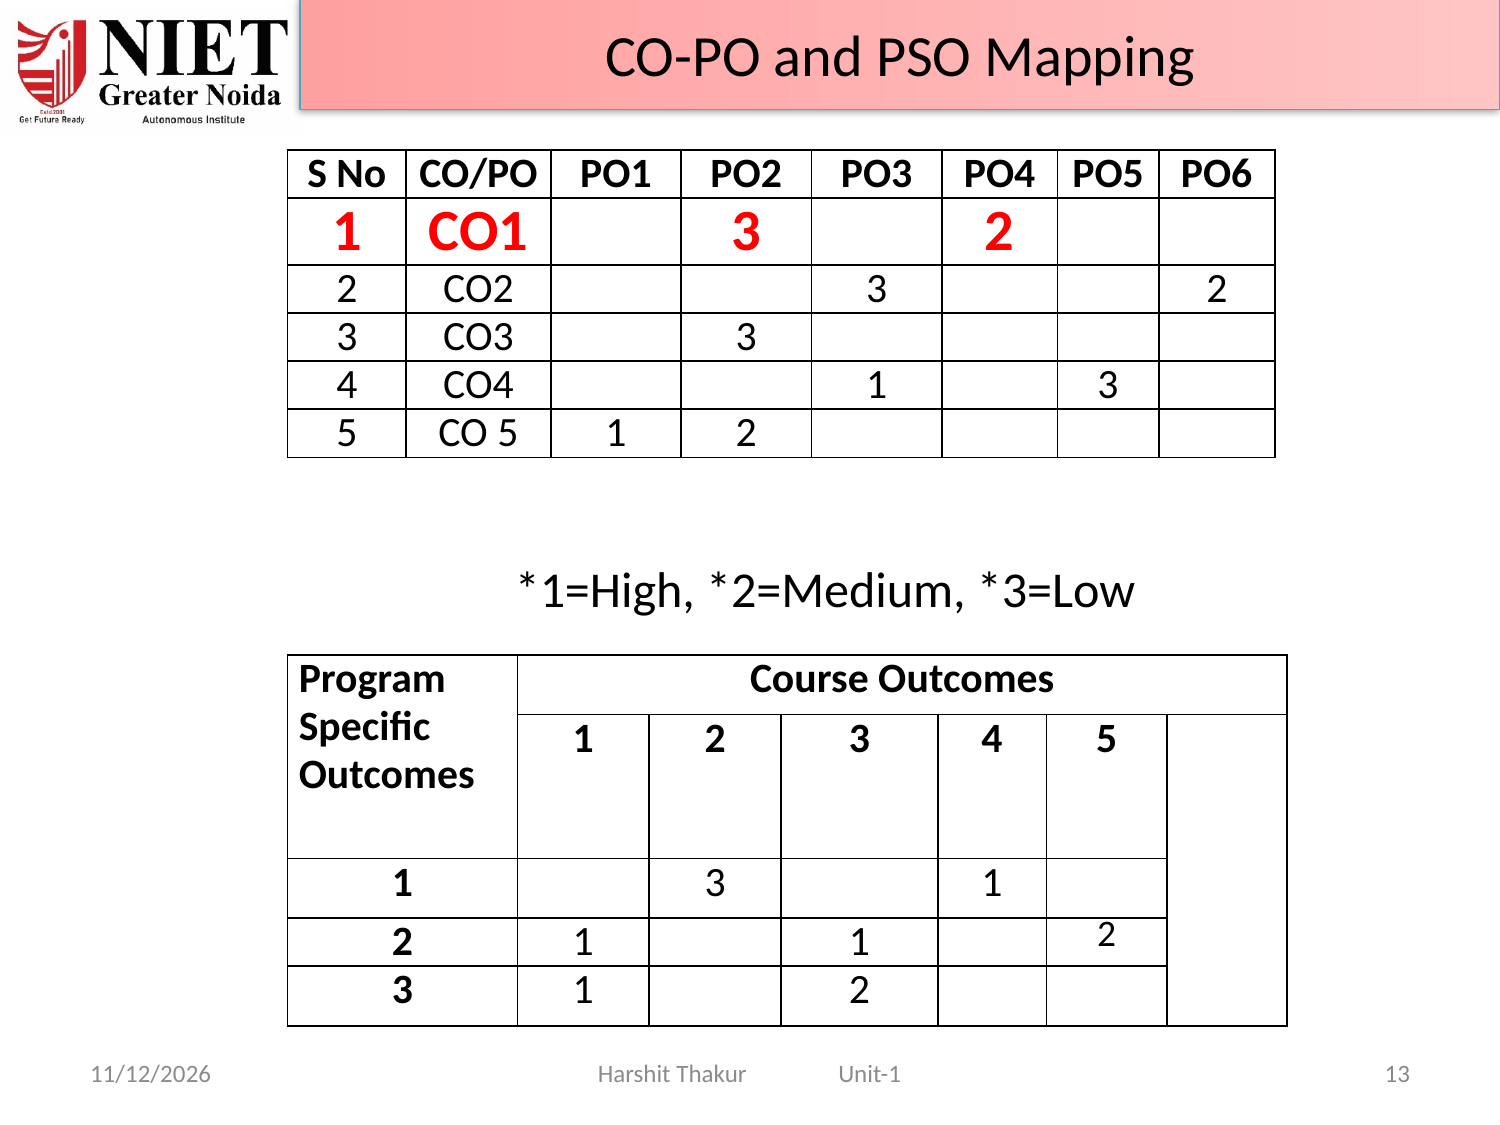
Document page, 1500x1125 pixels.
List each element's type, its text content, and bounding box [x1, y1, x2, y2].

table_cell [1058, 314, 1158, 360]
table_cell [782, 859, 937, 917]
table_cell [552, 362, 680, 408]
slide_number 21-Jun-24 [75, 1042, 425, 1103]
table_cell 3 [682, 199, 811, 264]
table_cell 2 [1160, 266, 1274, 312]
table_cell [1160, 314, 1274, 360]
table_cell 2 [288, 919, 517, 965]
list *1=High, *2=Medium, *3=Low [150, 549, 1500, 625]
table_cell 3 [650, 859, 780, 917]
table_cell 1 [288, 859, 517, 917]
picture [0, 6, 305, 138]
table_cell [1058, 199, 1158, 264]
table_cell 1 [518, 967, 648, 1025]
table_cell 1 [288, 199, 405, 264]
table_cell [1058, 266, 1158, 312]
table_cell 2 [1047, 919, 1166, 965]
table_cell CO3 [407, 314, 550, 360]
table_cell 3 [782, 715, 937, 858]
table_cell 1 [518, 919, 648, 965]
table_cell [552, 266, 680, 312]
table_cell [552, 314, 680, 360]
table_cell 1 [939, 859, 1046, 917]
table_cell [812, 314, 941, 360]
table_header PO6 [1160, 151, 1274, 197]
table_cell [939, 967, 1046, 1025]
table_cell [682, 266, 811, 312]
table_header CO/PO [407, 151, 550, 197]
table_cell 5 [288, 410, 405, 457]
table_cell [1168, 715, 1286, 1025]
footer Harshit Thakur Unit-1 [512, 1042, 988, 1103]
table_cell CO4 [407, 362, 550, 408]
table_header PO5 [1058, 151, 1158, 197]
table_cell [812, 199, 941, 264]
table_header PO3 [812, 151, 941, 197]
table_cell 5 [1047, 715, 1166, 858]
table_header Course Outcomes [518, 656, 1286, 714]
table_cell 1 [552, 410, 680, 457]
table_cell [1047, 859, 1166, 917]
table_header PO4 [943, 151, 1057, 197]
table_cell [650, 967, 780, 1025]
table_cell [518, 859, 648, 917]
table_cell [650, 919, 780, 965]
table_header PO1 [552, 151, 680, 197]
table_cell 1 [782, 919, 937, 965]
table_cell [1047, 967, 1166, 1025]
table_cell [682, 362, 811, 408]
table_cell 2 [682, 410, 811, 457]
table_cell CO 5 [407, 410, 550, 457]
table_cell [943, 314, 1057, 360]
table_cell [1160, 410, 1274, 457]
table_cell 3 [288, 314, 405, 360]
slide_number 13 [1074, 1042, 1425, 1103]
table_cell 2 [650, 715, 780, 858]
table_cell 2 [288, 266, 405, 312]
table_header PO2 [682, 151, 811, 197]
table_cell CO2 [407, 266, 550, 312]
table_cell [943, 362, 1057, 408]
table_cell 3 [1058, 362, 1158, 408]
table_header Program Specific Outcomes [288, 656, 517, 858]
text_box CO-PO and PSO Mapping [299, 0, 1500, 110]
table_cell [812, 410, 941, 457]
table_cell 3 [682, 314, 811, 360]
table_cell [1160, 199, 1274, 264]
table_cell [1160, 362, 1274, 408]
table_cell [552, 199, 680, 264]
table_cell 1 [518, 715, 648, 858]
table_cell [939, 919, 1046, 965]
table_cell 2 [943, 199, 1057, 264]
table_cell 3 [812, 266, 941, 312]
table_cell 4 [288, 362, 405, 408]
table_cell 4 [939, 715, 1046, 858]
table_header S No [288, 151, 405, 197]
table_cell [943, 410, 1057, 457]
table_cell 3 [288, 967, 517, 1025]
table_cell 2 [782, 967, 937, 1025]
table_cell CO1 [407, 199, 550, 264]
table_cell [943, 266, 1057, 312]
table_cell [1058, 410, 1158, 457]
table_cell 1 [812, 362, 941, 408]
